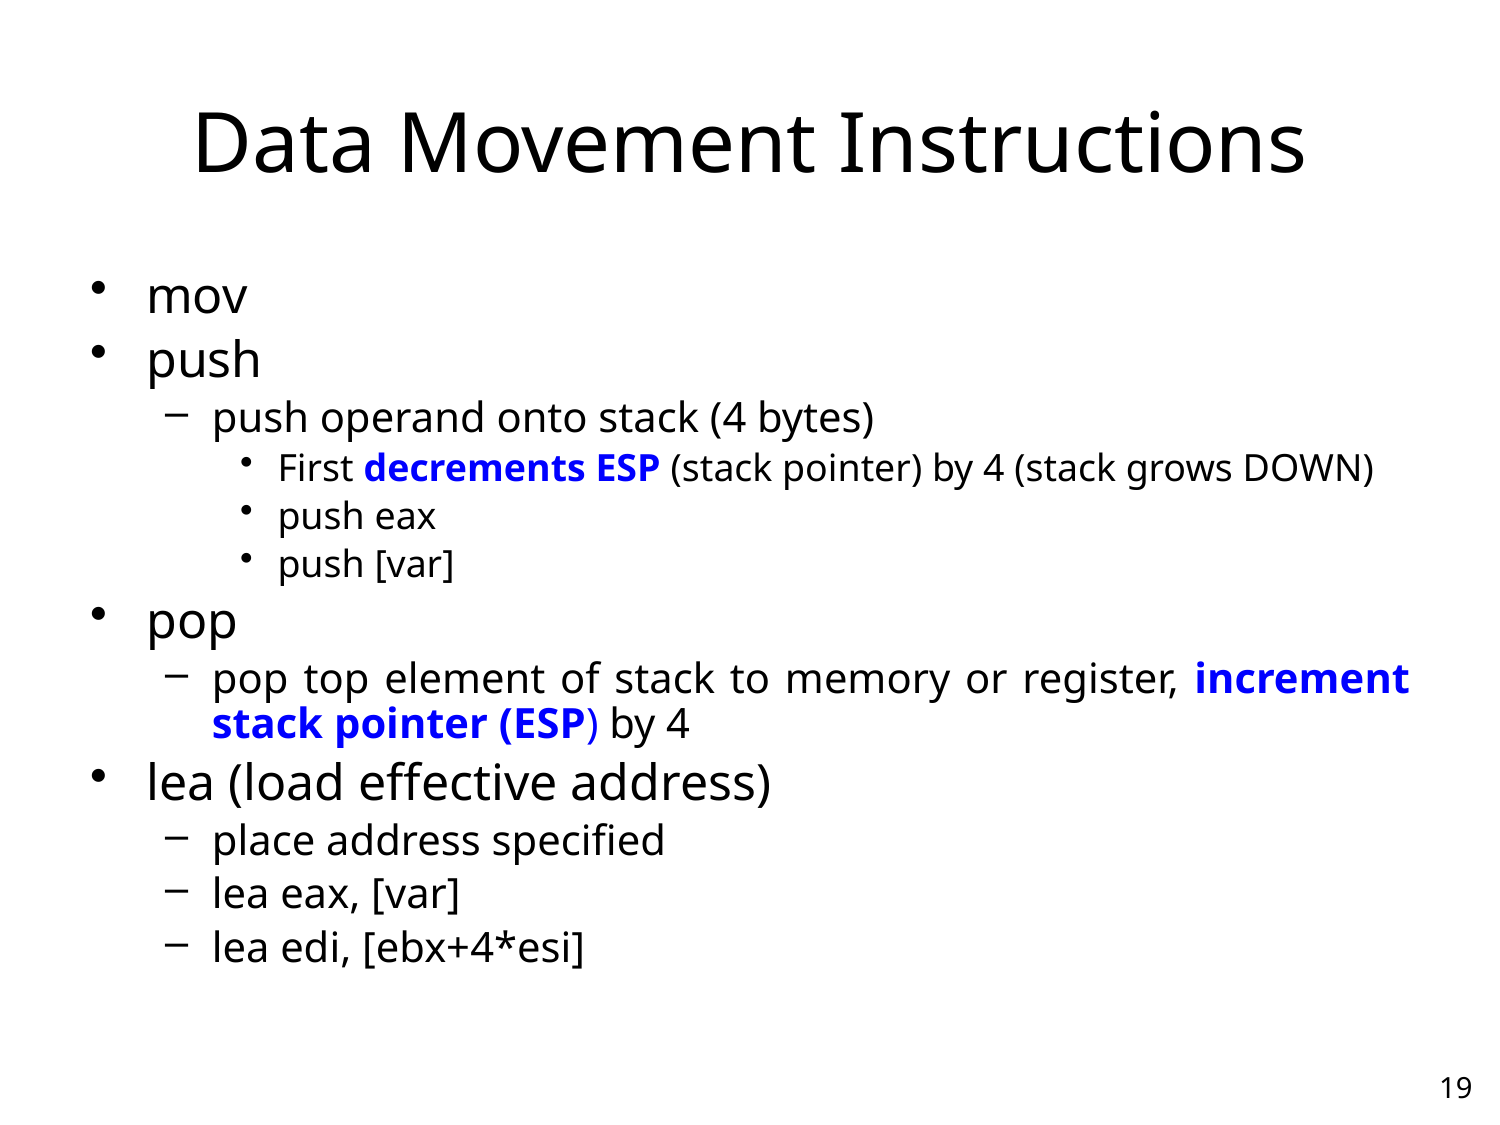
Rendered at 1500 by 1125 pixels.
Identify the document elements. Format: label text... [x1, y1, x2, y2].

list mov push push operand onto stack (4 bytes) First decrements ESP (stack pointer) by 4 (stack grows DOWN) push eax push [var] pop pop top element of stack to memory or register, increment stack pointer (ESP) by 4 lea (load effective address) place address specified lea eax, [var] lea edi, [ebx+4*esi] [74, 262, 1426, 1101]
title Data Movement Instructions [74, 44, 1426, 233]
